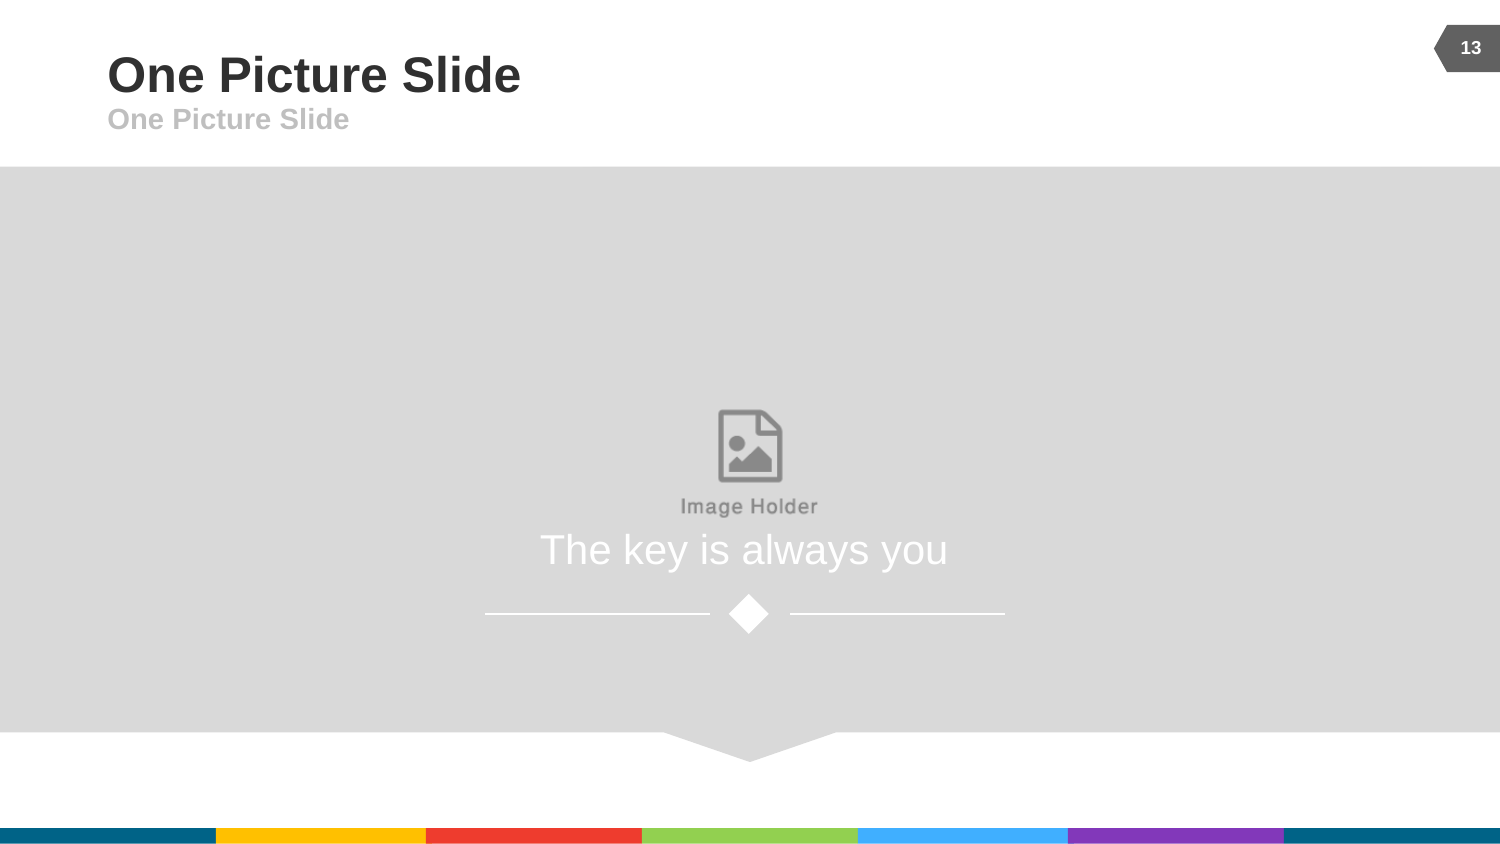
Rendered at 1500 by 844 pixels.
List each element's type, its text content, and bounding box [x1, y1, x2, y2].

text_box [0, 164, 1500, 765]
title One Picture Slide [107, 43, 1033, 102]
text_box [726, 591, 771, 636]
list One Picture Slide [107, 101, 783, 135]
text_box The key is always you [452, 516, 1048, 581]
slide_number 13 [1439, 24, 1500, 70]
